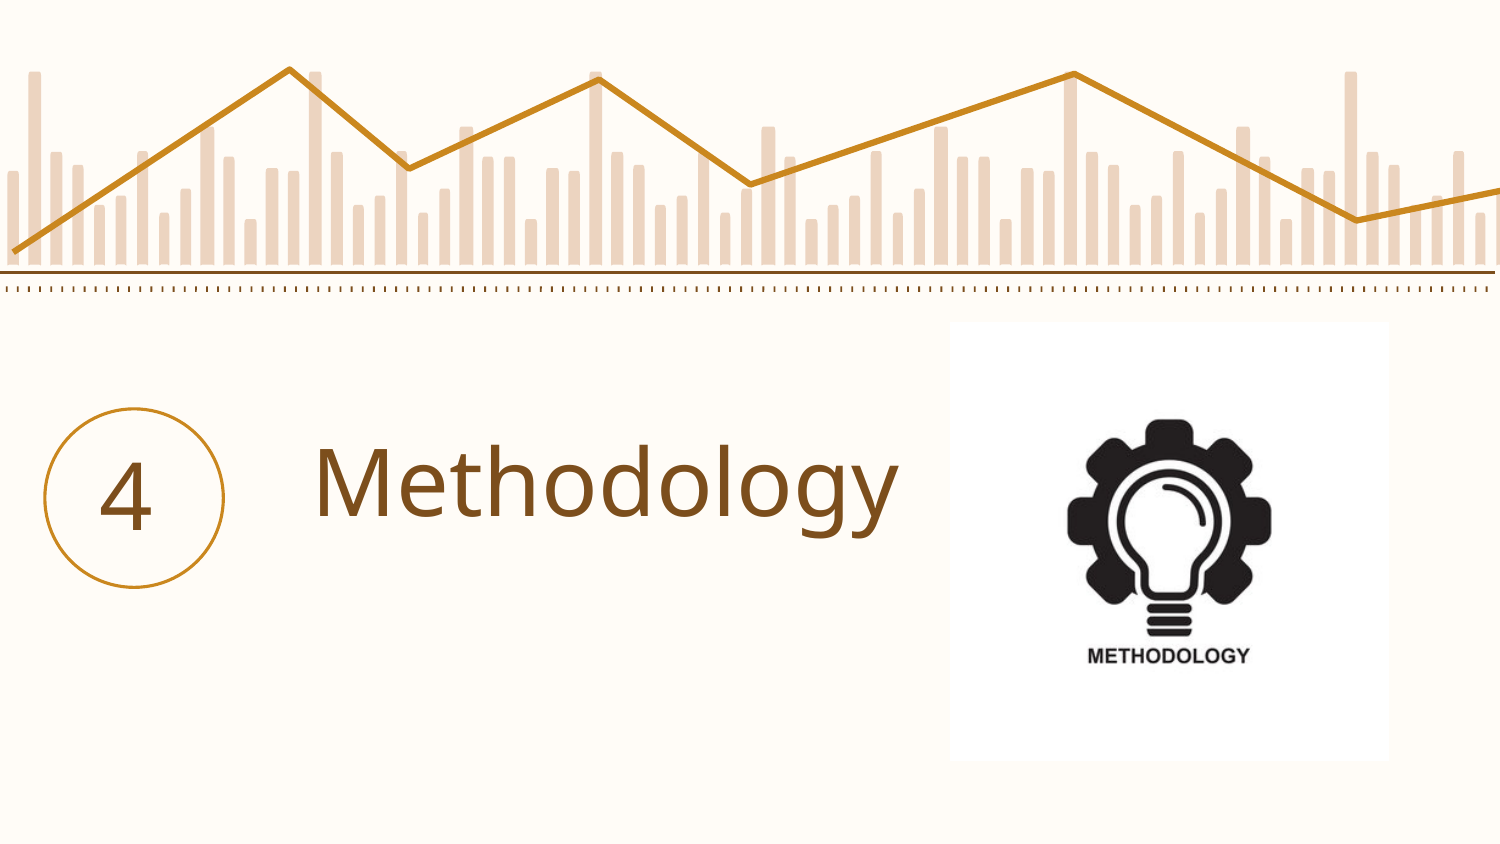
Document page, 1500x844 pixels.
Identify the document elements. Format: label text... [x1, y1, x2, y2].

title Methodology [296, 407, 930, 578]
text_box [7, 71, 1500, 266]
picture [950, 322, 1389, 761]
title 4 [25, 441, 229, 544]
text_box [57, 544, 211, 588]
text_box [0, 270, 1495, 293]
text_box [65, 408, 203, 441]
